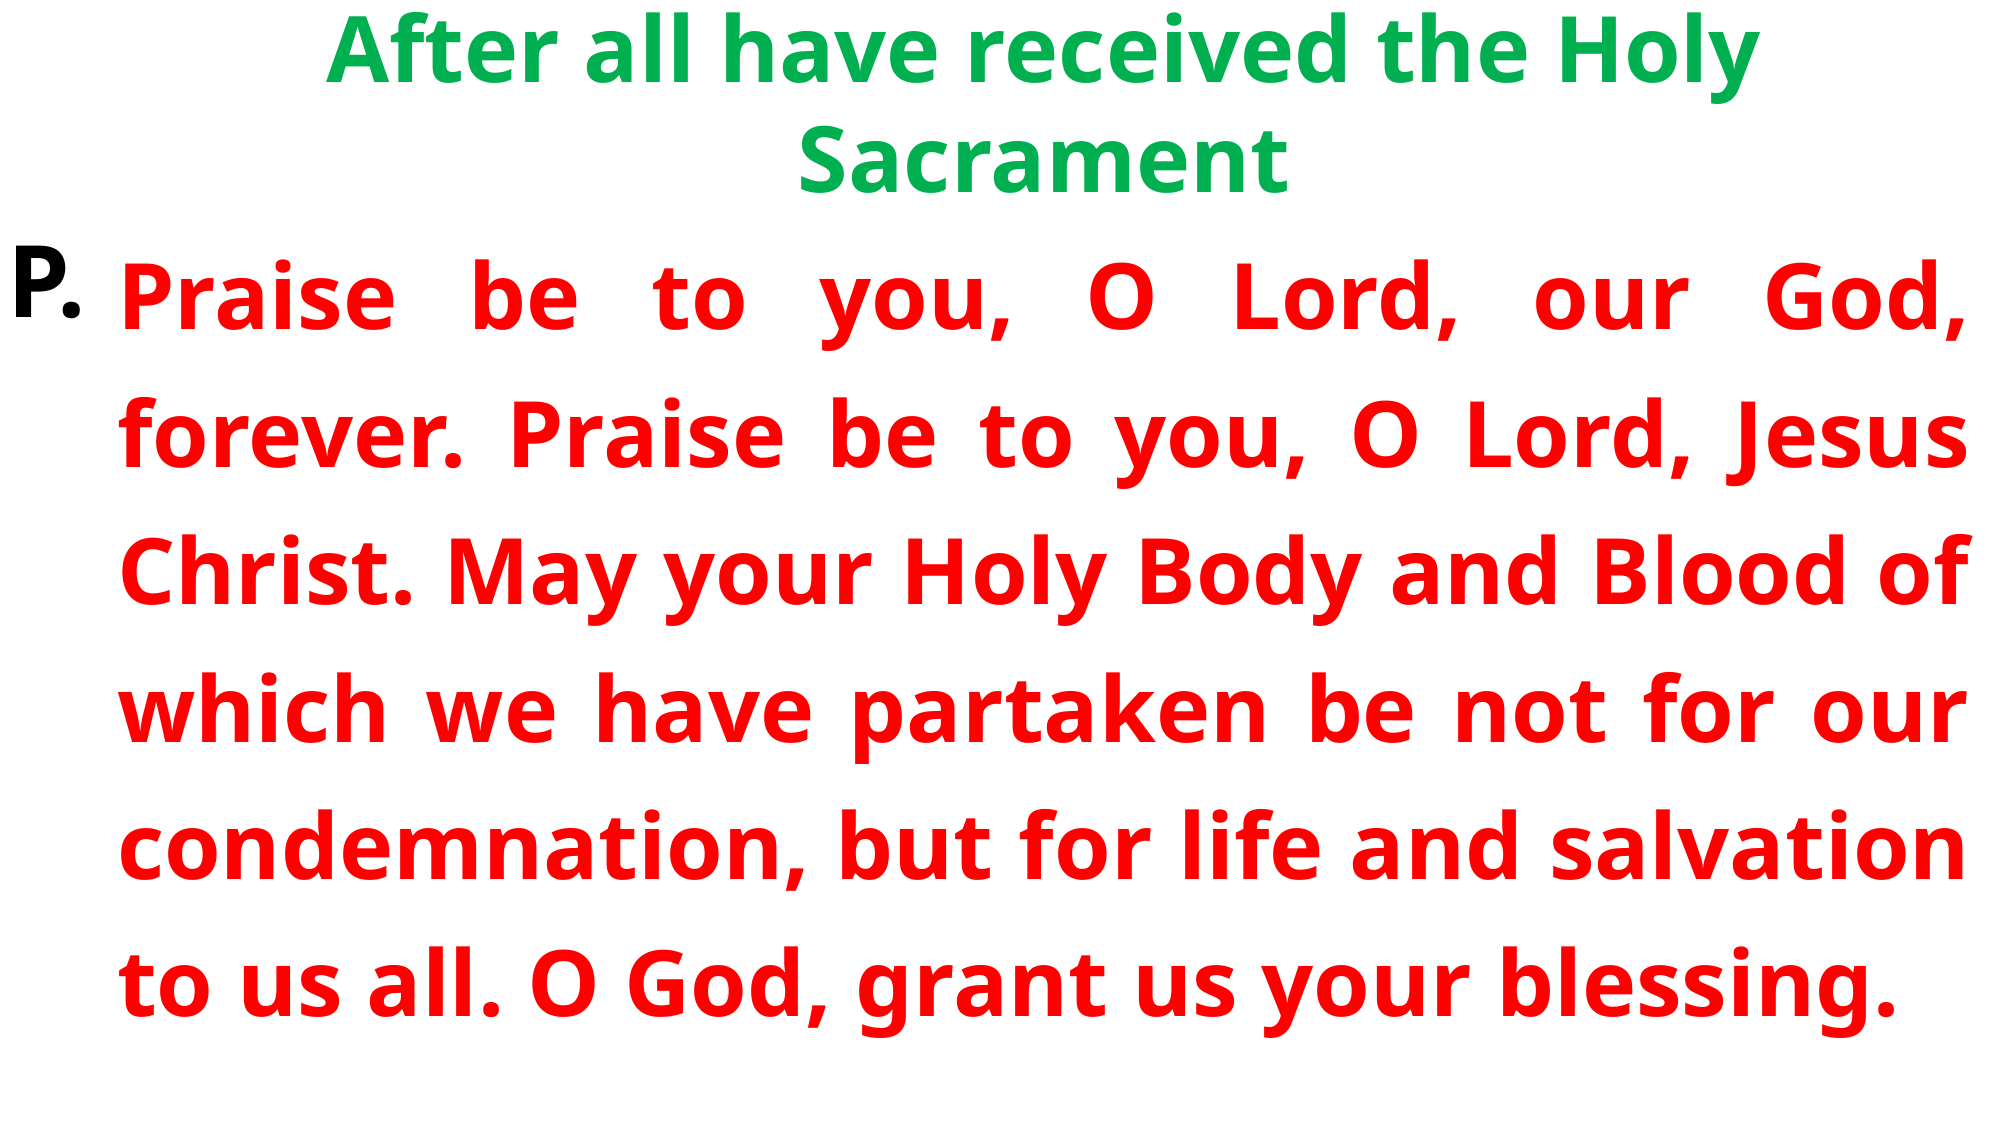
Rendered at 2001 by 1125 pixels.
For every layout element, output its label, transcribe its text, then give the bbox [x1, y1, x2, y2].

text_box P. [0, 210, 136, 346]
text_box After all have received the Holy Sacrament Praise be to you, O Lord, our God, forever. Praise be to you, O Lord, Jesus Christ. May your Holy Body and Blood of which we have partaken be not for our condemnation, but for life and salvation to us all. O God, grant us your blessing. [109, 0, 1980, 1043]
